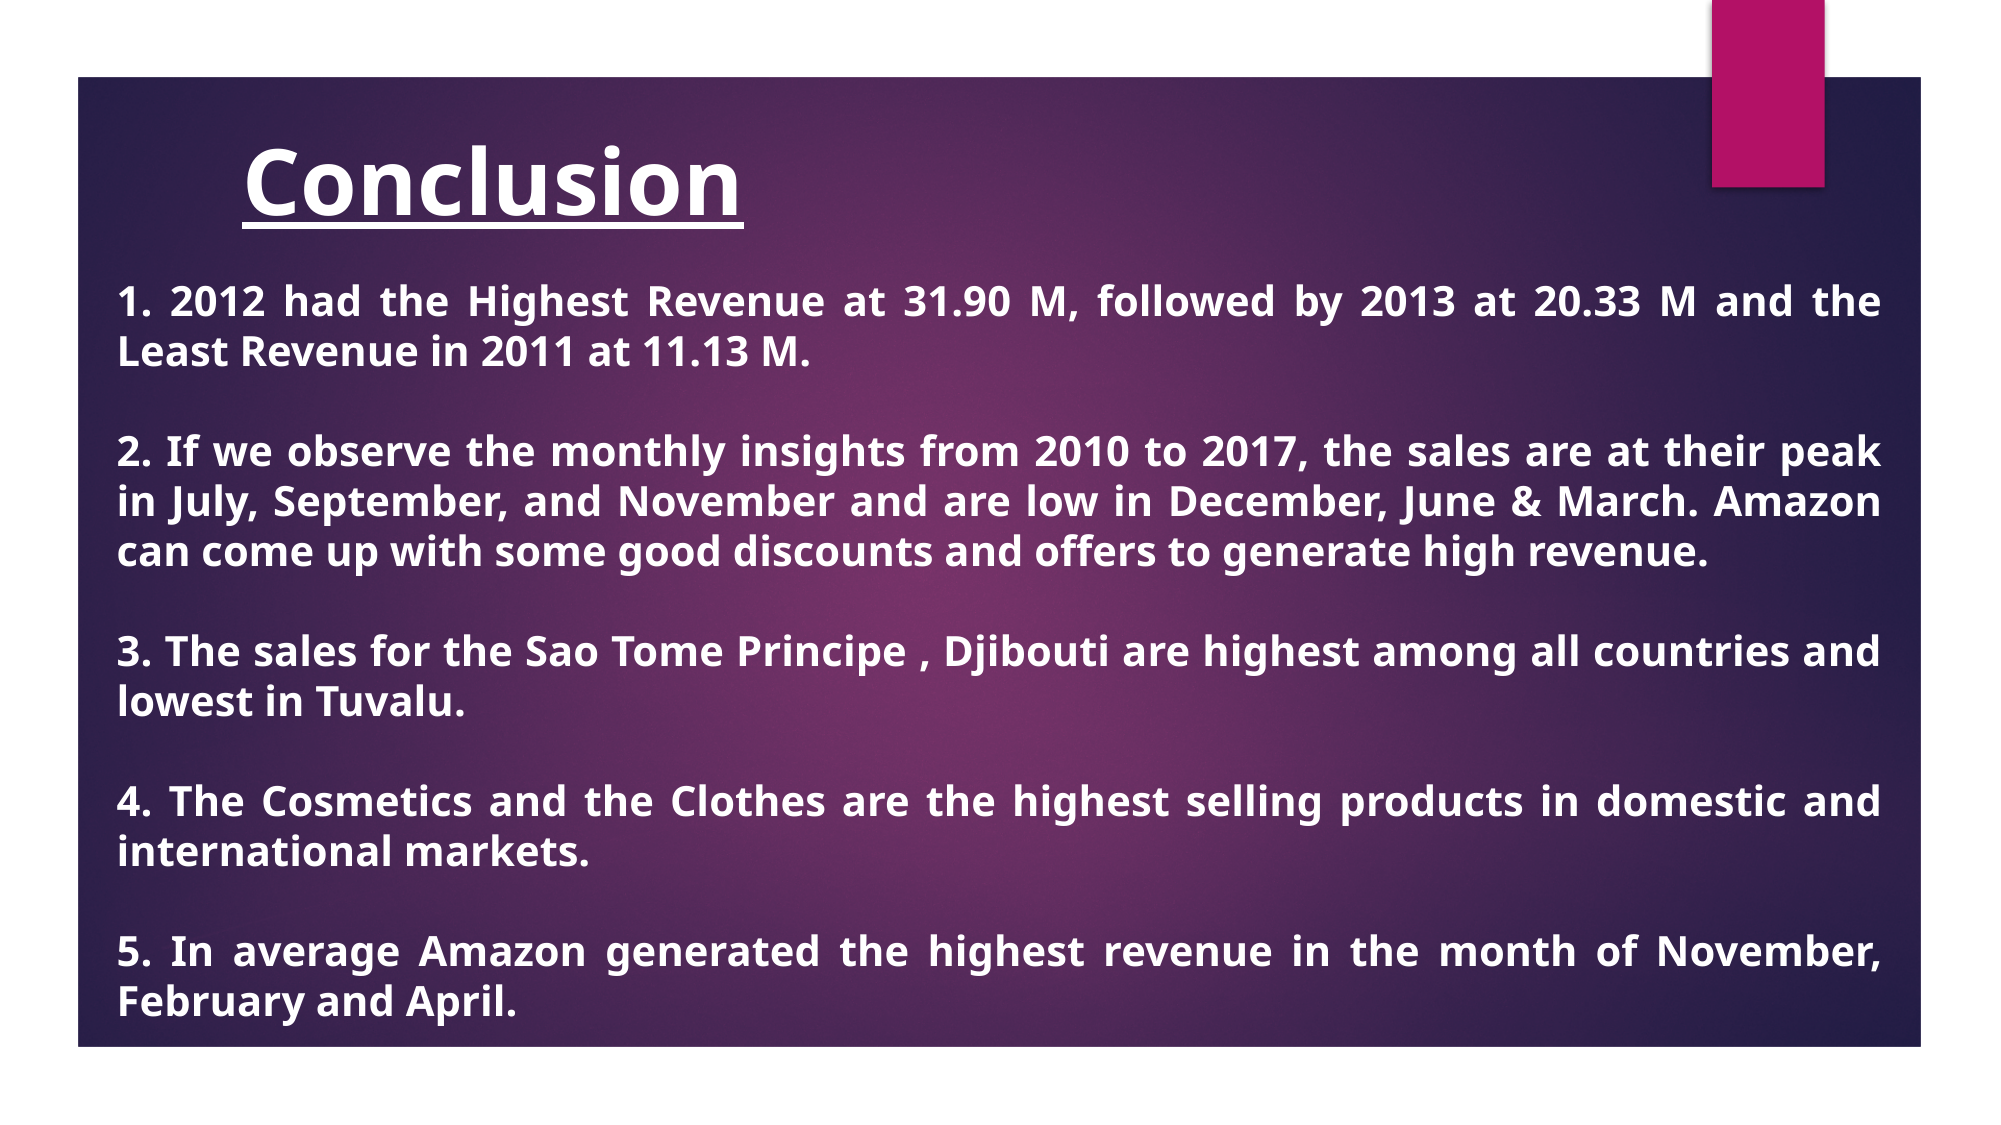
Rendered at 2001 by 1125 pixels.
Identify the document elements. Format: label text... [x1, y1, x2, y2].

text_box Conclusion [206, 123, 780, 234]
text_box 1. 2012 had the Highest Revenue at 31.90 M, followed by 2013 at 20.33 M and the Least Revenue in 2011 at 11.13 M. 2. If we observe the monthly insights from 2010 to 2017, the sales are at their peak in July, September, and November and are low in December, June & March. Amazon can come up with some good discounts and offers to generate high revenue. 3. The sales for the Sao Tome Principe , Djibouti are highest among all countries and lowest in Tuvalu. 4. The Cosmetics and the Clothes are the highest selling products in domestic and international markets. 5. In average Amazon generated the highest revenue in the month of November, February and April. [101, 267, 1898, 1035]
